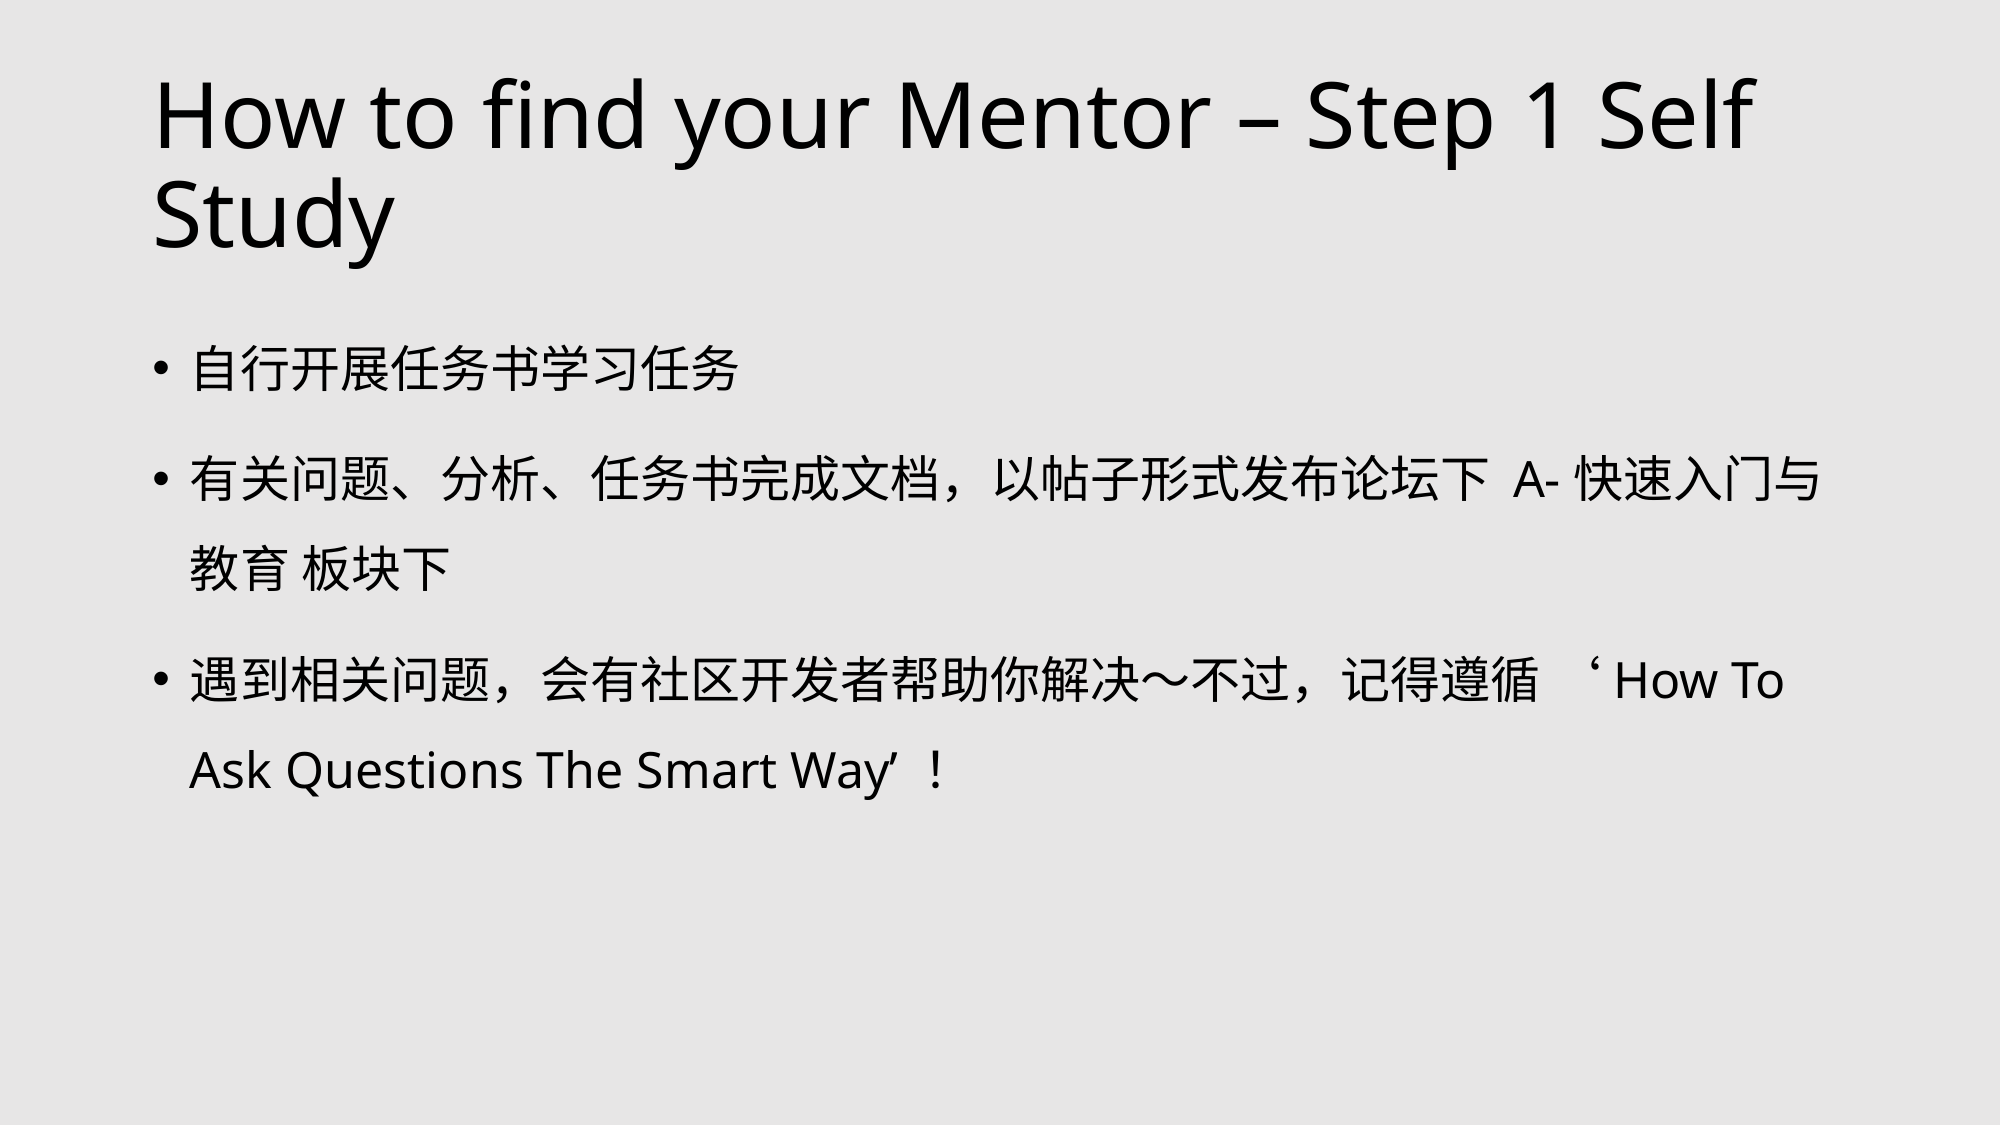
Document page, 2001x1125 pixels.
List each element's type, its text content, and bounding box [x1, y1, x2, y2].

list 自行开展任务书学习任务 有关问题、分析、任务书完成文档，以帖子形式发布论坛下 A-快速入门与教育 板块下 遇到相关问题，会有社区开发者帮助你解决～不过，记得遵循 ‘How To Ask Questions The Smart Way’ ！ [137, 299, 1863, 1014]
title How to find your Mentor – Step 1 Self Study [137, 59, 1863, 278]
